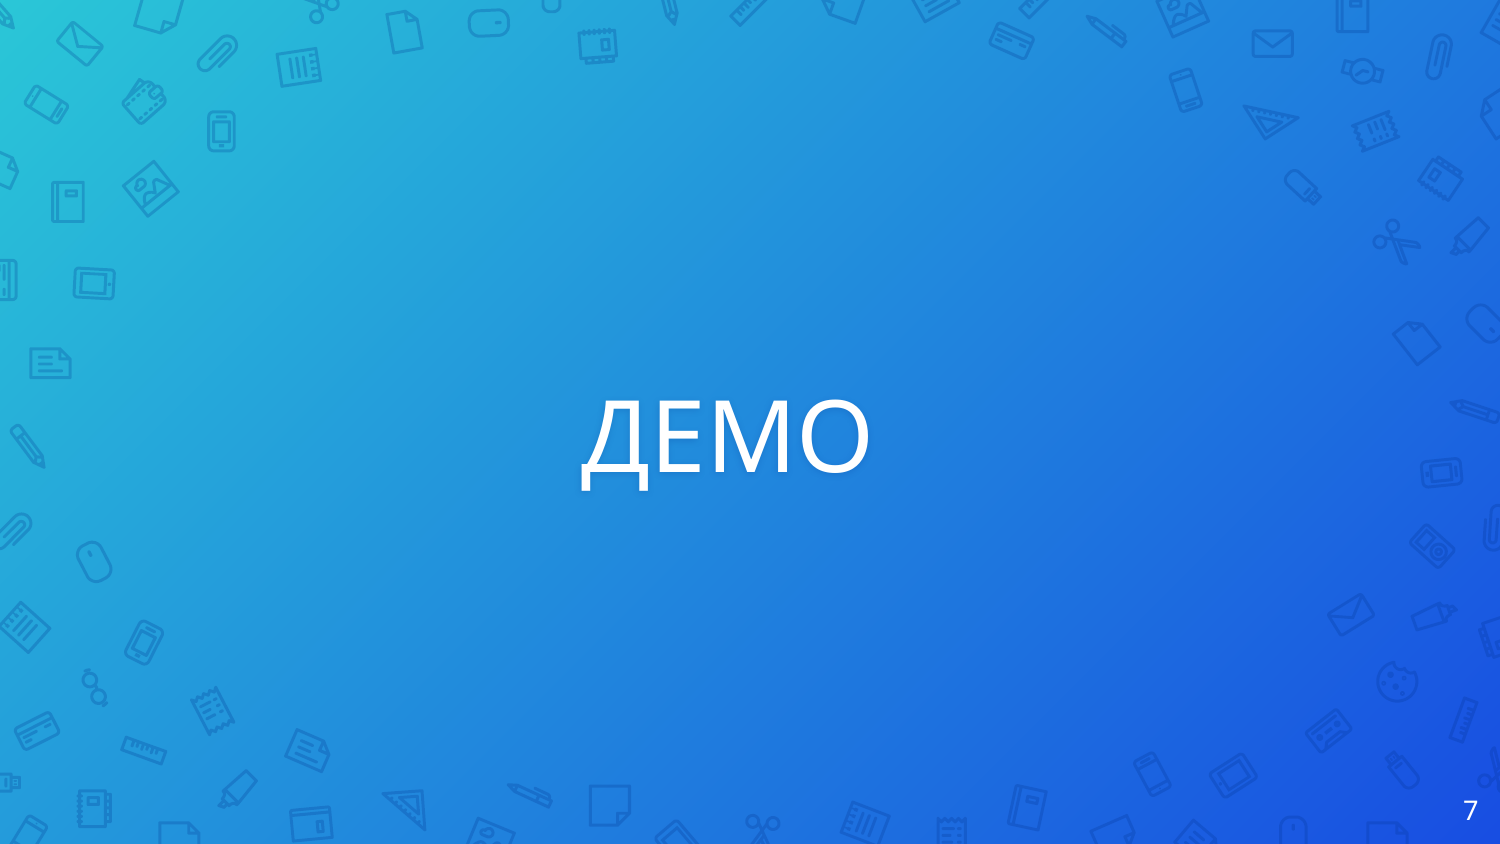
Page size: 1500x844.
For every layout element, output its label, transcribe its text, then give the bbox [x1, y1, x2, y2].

subtitle ДЕМО [566, 357, 1320, 487]
slide_number ‹#› [1403, 779, 1494, 844]
